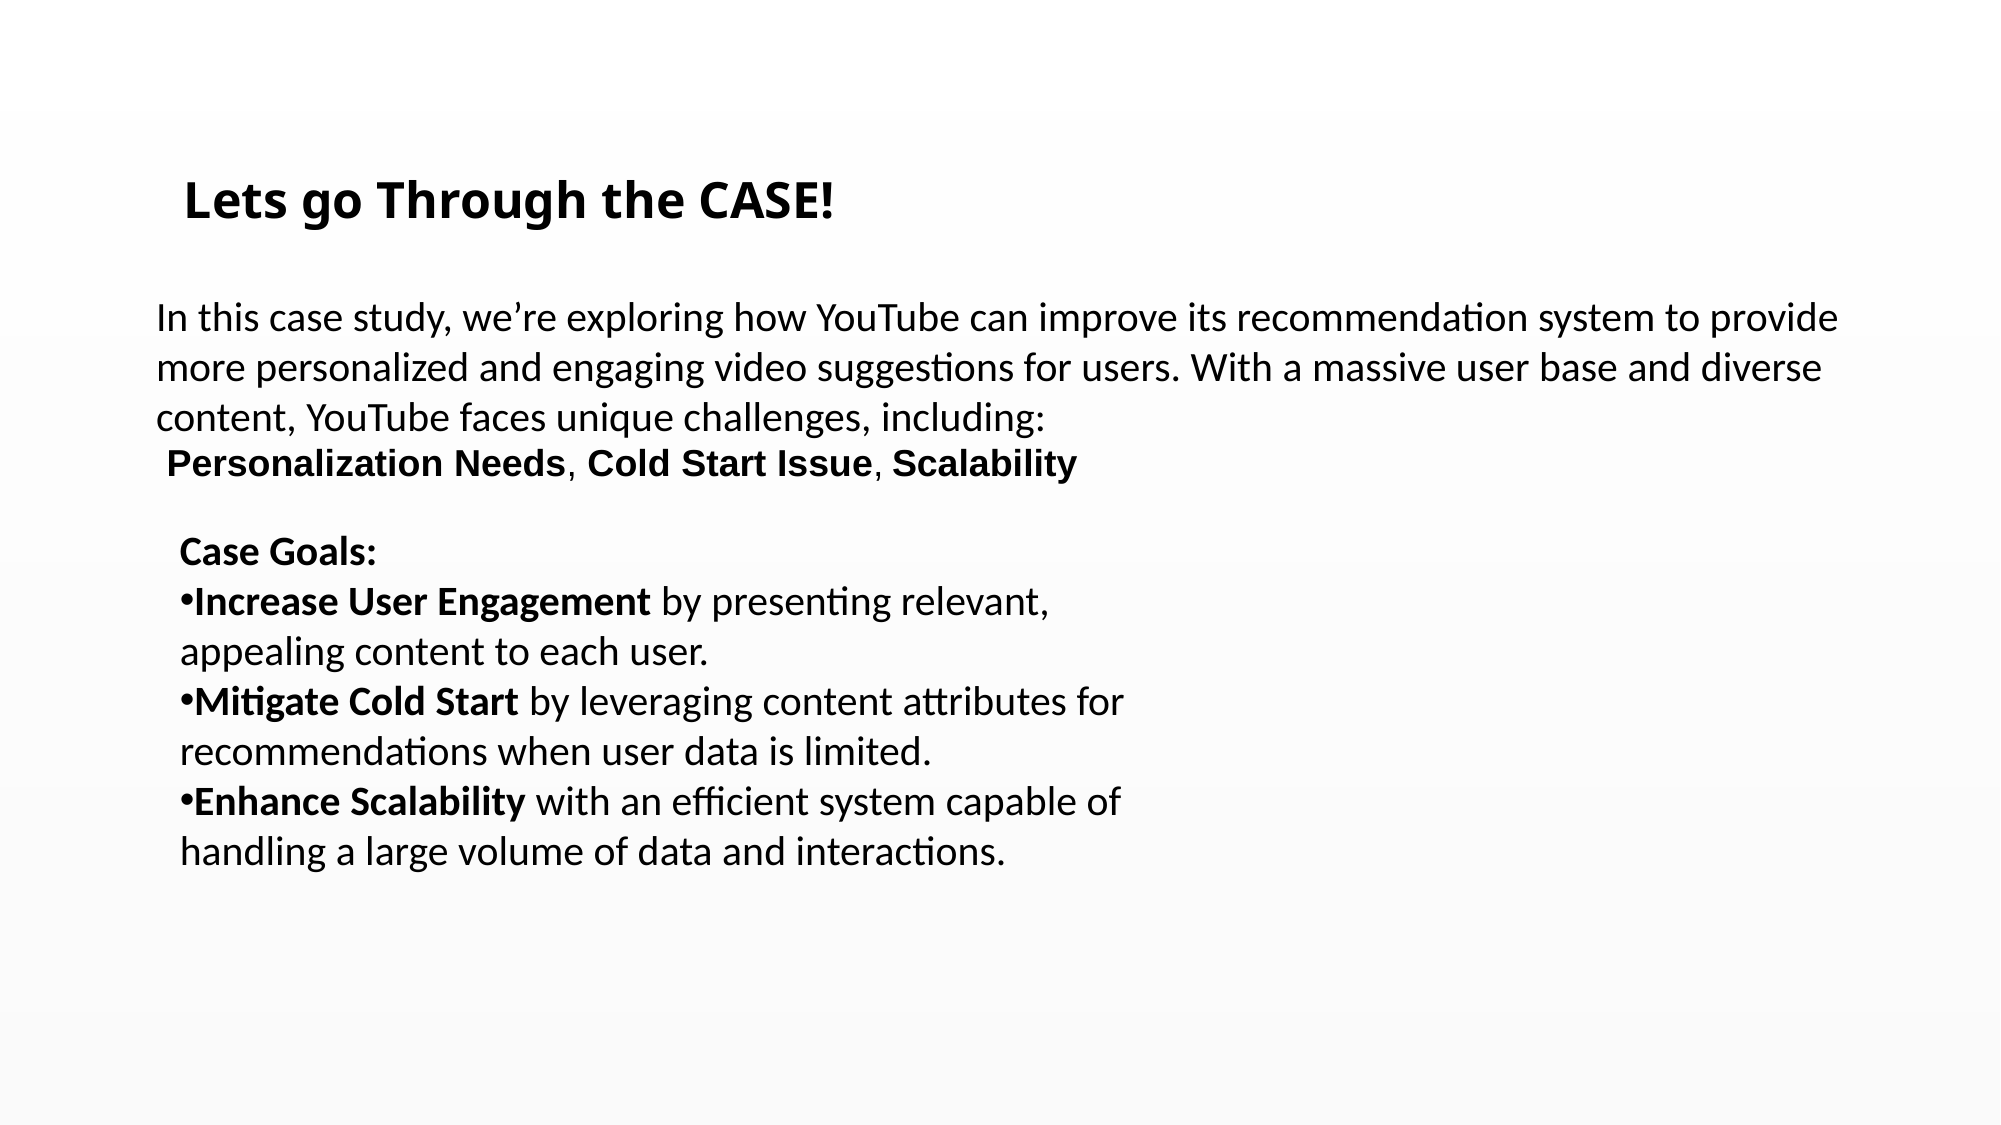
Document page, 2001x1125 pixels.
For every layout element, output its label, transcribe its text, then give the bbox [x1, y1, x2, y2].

text_box Case Goals: Increase User Engagement by presenting relevant, appealing content to each user. Mitigate Cold Start by leveraging content attributes for recommendations when user data is limited. Enhance Scalability with an efficient system capable of handling a large volume of data and interactions. [165, 516, 1165, 882]
text_box Lets go Through the CASE! [169, 160, 850, 281]
text_box In this case study, we’re exploring how YouTube can improve its recommendation system to provide more personalized and engaging video suggestions for users. With a massive user base and diverse content, YouTube faces unique challenges, including: Personalization Needs, Cold Start Issue, Scalability [141, 281, 1914, 537]
